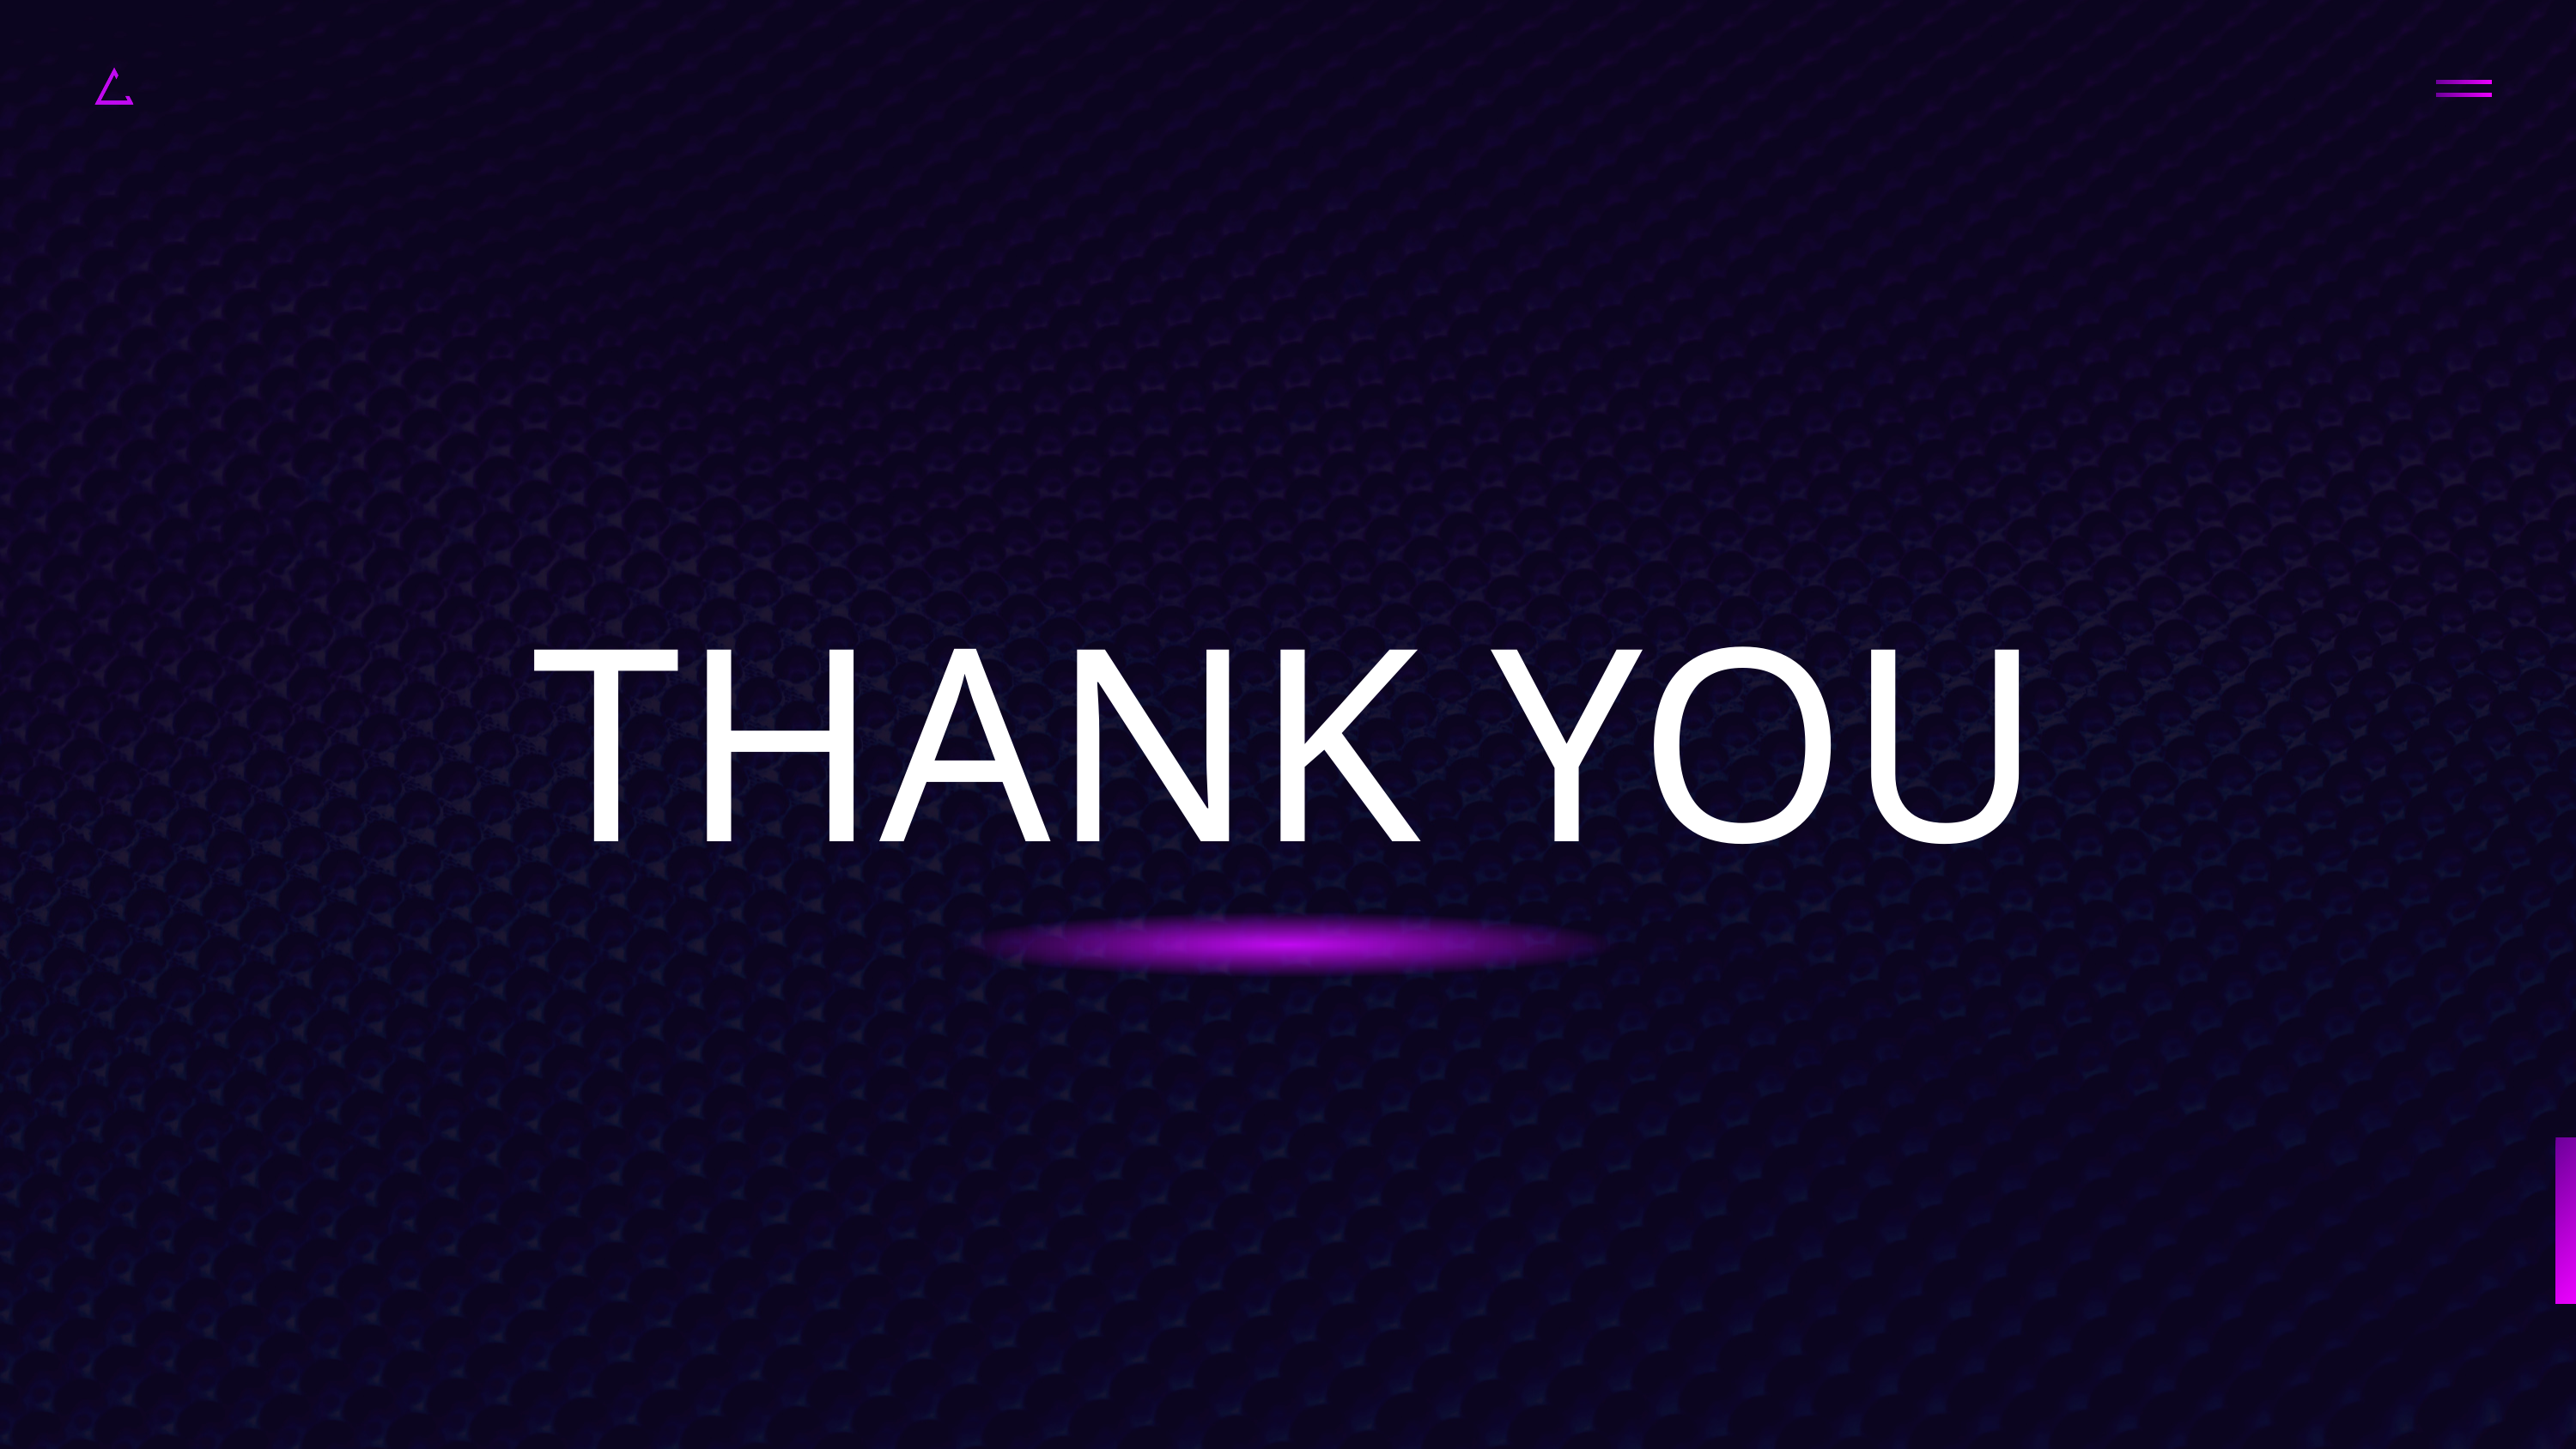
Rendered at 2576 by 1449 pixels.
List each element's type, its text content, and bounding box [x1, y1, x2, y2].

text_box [2435, 79, 2493, 84]
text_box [2555, 1137, 2576, 1304]
text_box [0, 0, 2576, 1449]
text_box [2435, 92, 2493, 97]
text_box [94, 67, 134, 105]
text_box THANK YOU [261, 519, 2315, 896]
text_box [952, 912, 1624, 978]
